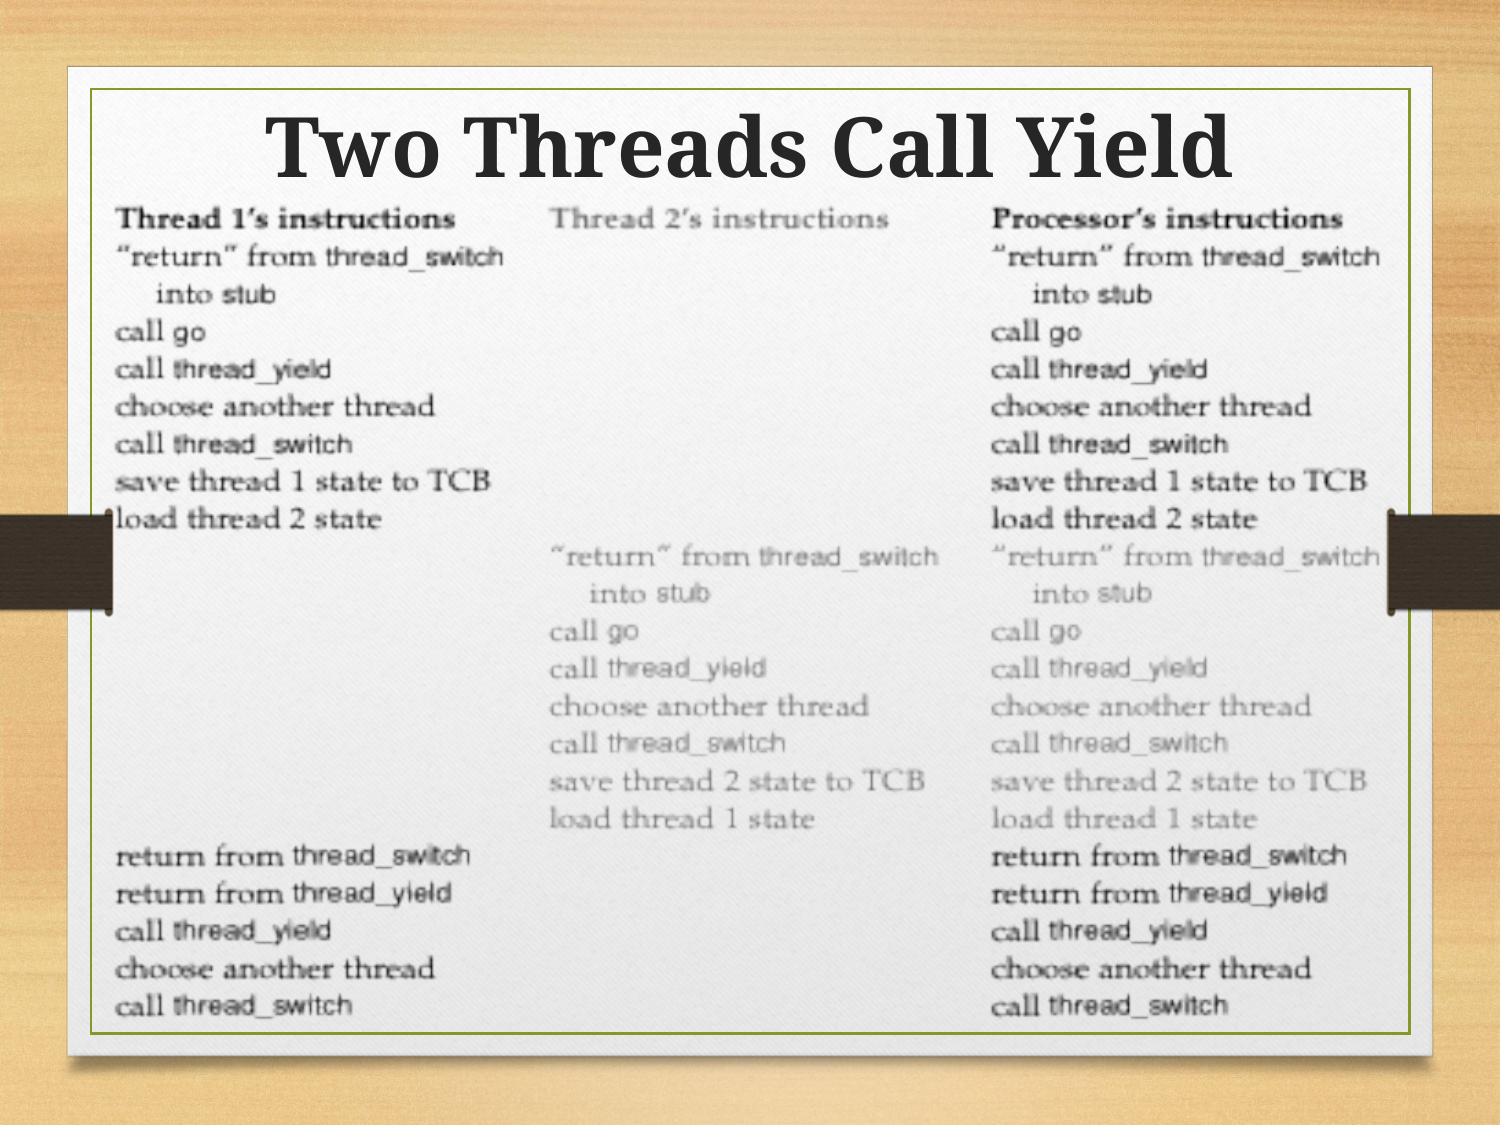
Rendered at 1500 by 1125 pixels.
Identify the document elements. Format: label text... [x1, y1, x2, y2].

picture [0, 0, 1500, 199]
picture [92, 1025, 1408, 1032]
title Two Threads Call Yield [87, 37, 1413, 199]
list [0, 199, 1500, 1025]
picture [0, 1025, 1500, 1125]
